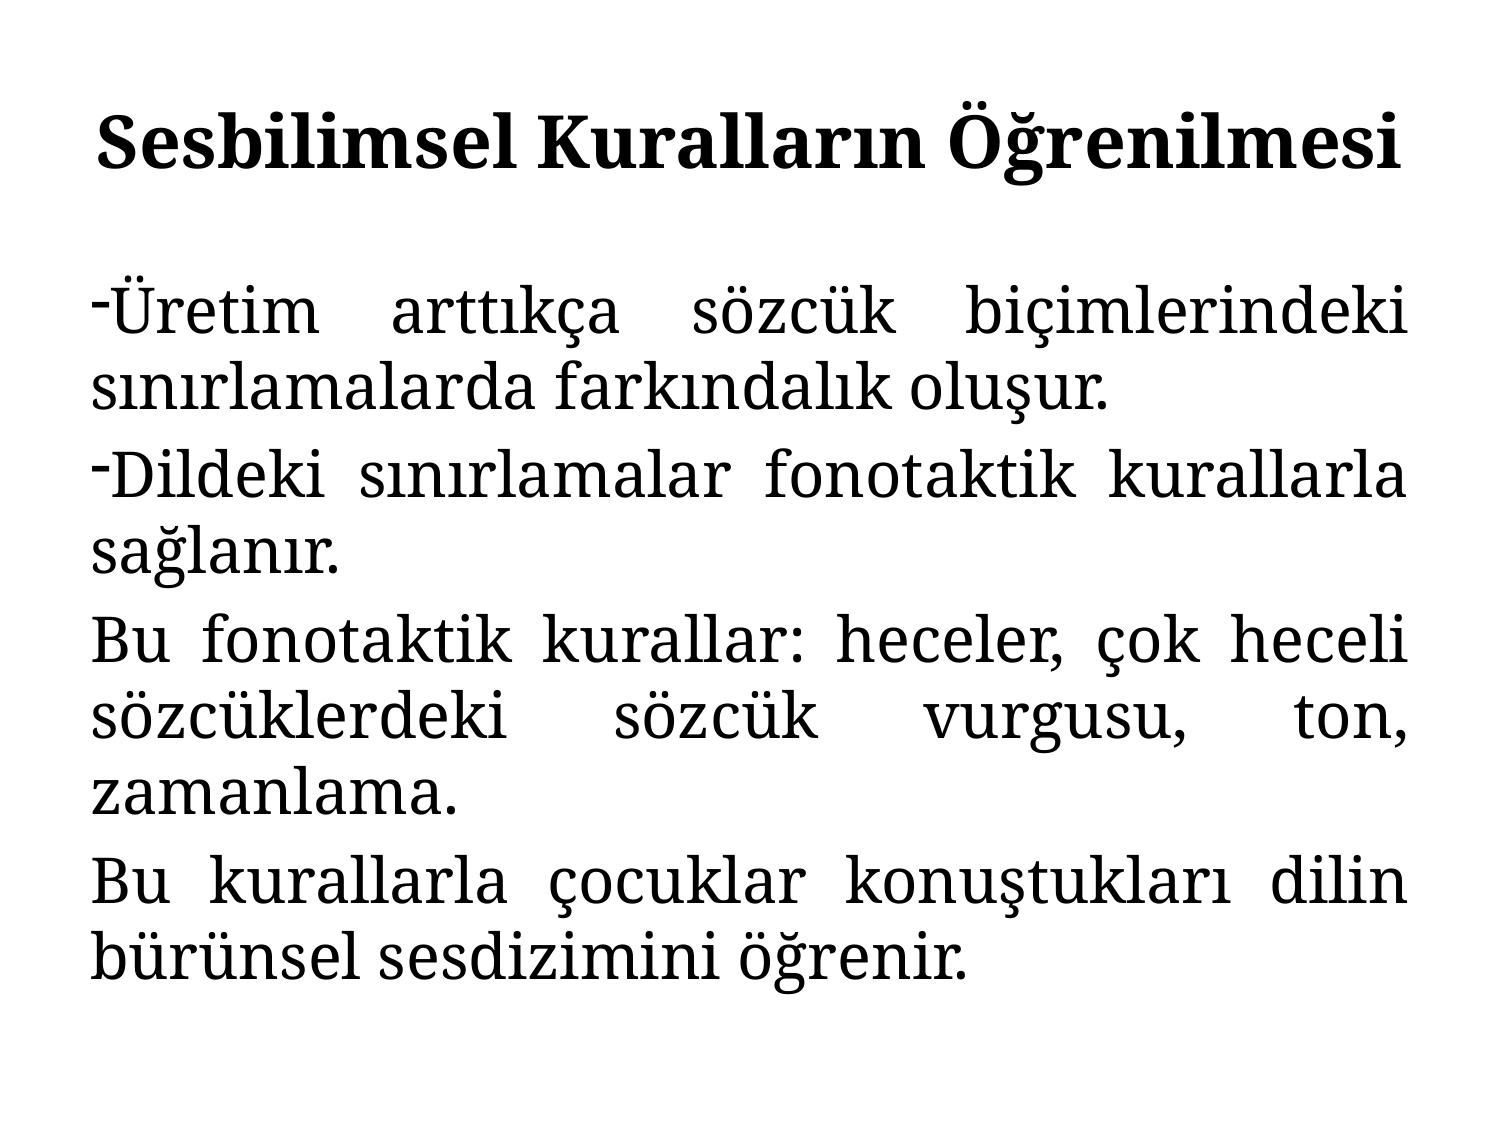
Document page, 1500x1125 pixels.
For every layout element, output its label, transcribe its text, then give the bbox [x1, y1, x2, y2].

title Sesbilimsel Kuralların Öğrenilmesi [75, 45, 1425, 233]
list Üretim arttıkça sözcük biçimlerindeki sınırlamalarda farkındalık oluşur. Dildeki sınırlamalar fonotaktik kurallarla sağlanır. Bu fonotaktik kurallar: heceler, çok heceli sözcüklerdeki sözcük vurgusu, ton, zamanlama. Bu kurallarla çocuklar konuştukları dilin bürünsel sesdizimini öğrenir. [75, 262, 1425, 1005]
